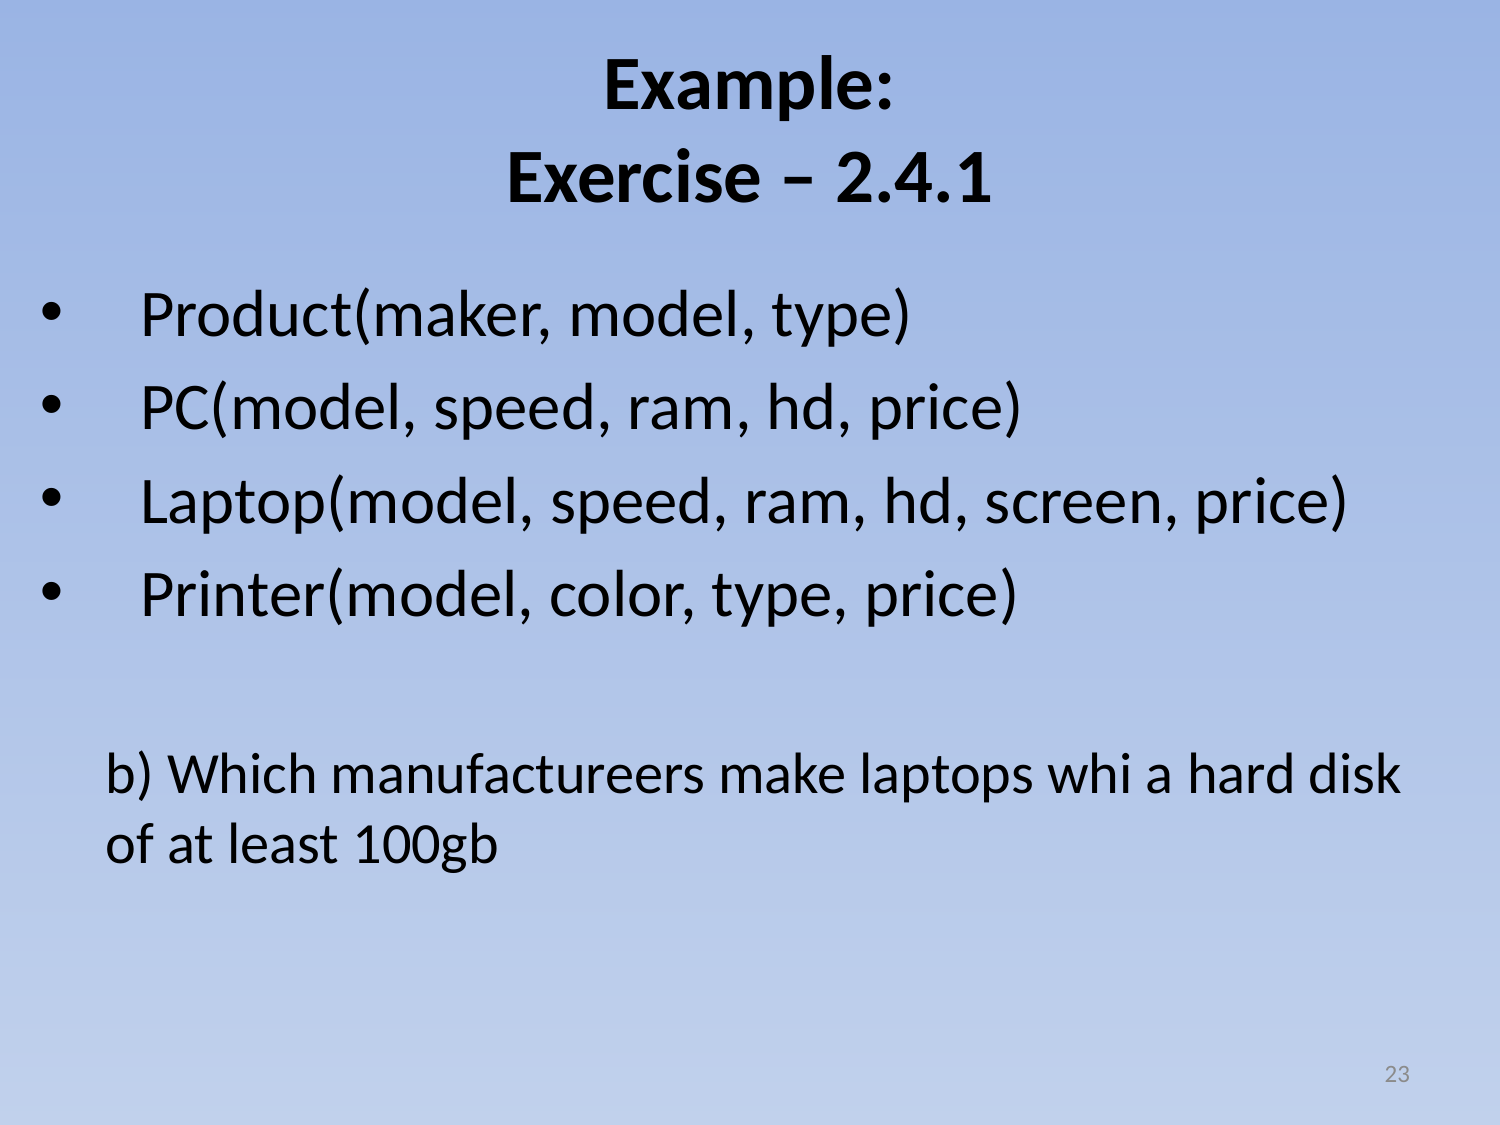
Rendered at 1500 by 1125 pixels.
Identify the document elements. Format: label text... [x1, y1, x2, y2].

title Example: Exercise – 2.4.1 [75, 24, 1425, 225]
slide_number 23 [1074, 1042, 1425, 1103]
list Product(maker, model, type) PC(model, speed, ram, hd, price) Laptop(model, speed, ram, hd, screen, price) Printer(model, color, type, price) b) Which manufactureers make laptops whi a hard disk of at least 100gb [24, 262, 1425, 1005]
